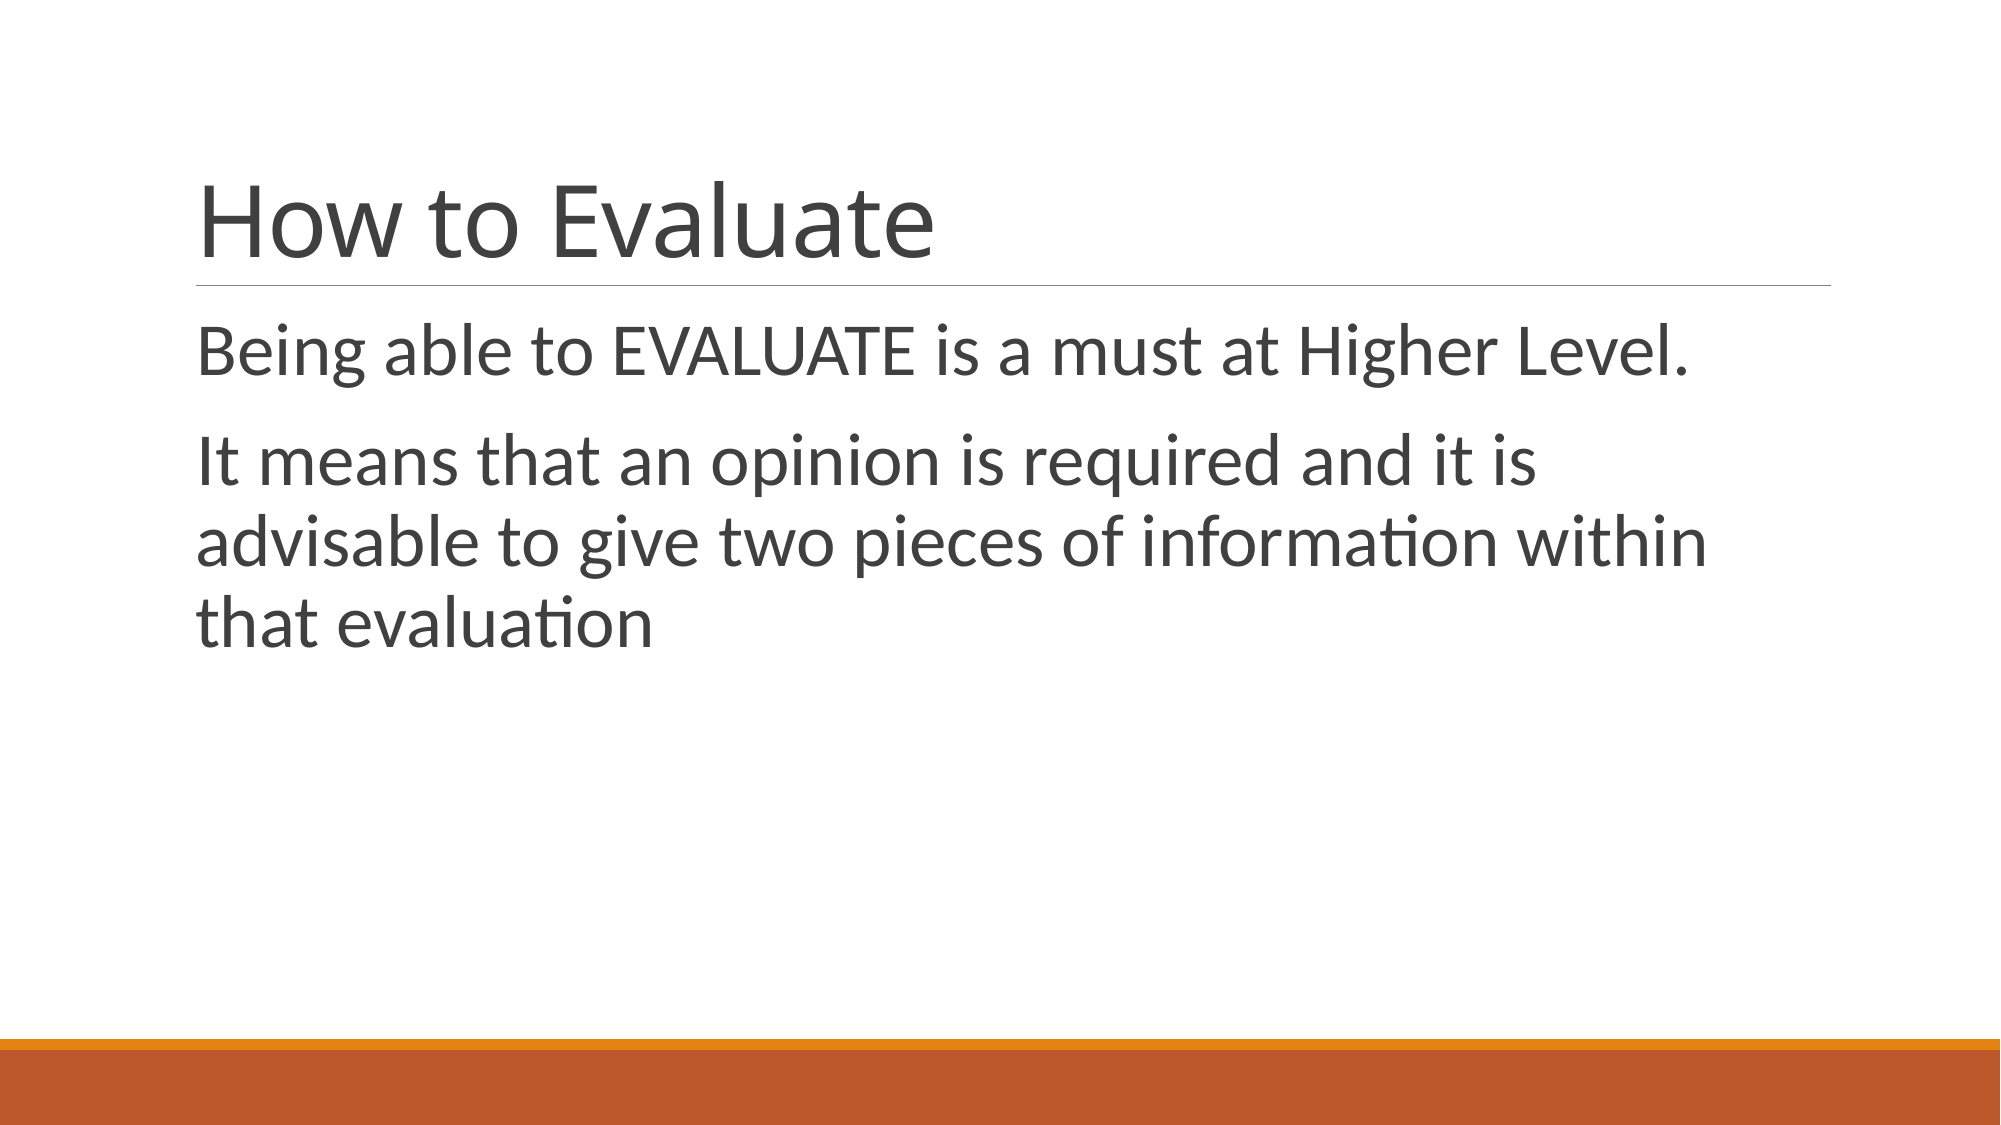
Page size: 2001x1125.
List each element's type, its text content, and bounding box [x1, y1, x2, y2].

title How to Evaluate [180, 47, 1830, 285]
list Being able to EVALUATE is a must at Higher Level. It means that an opinion is required and it is advisable to give two pieces of information within that evaluation [180, 302, 1830, 963]
